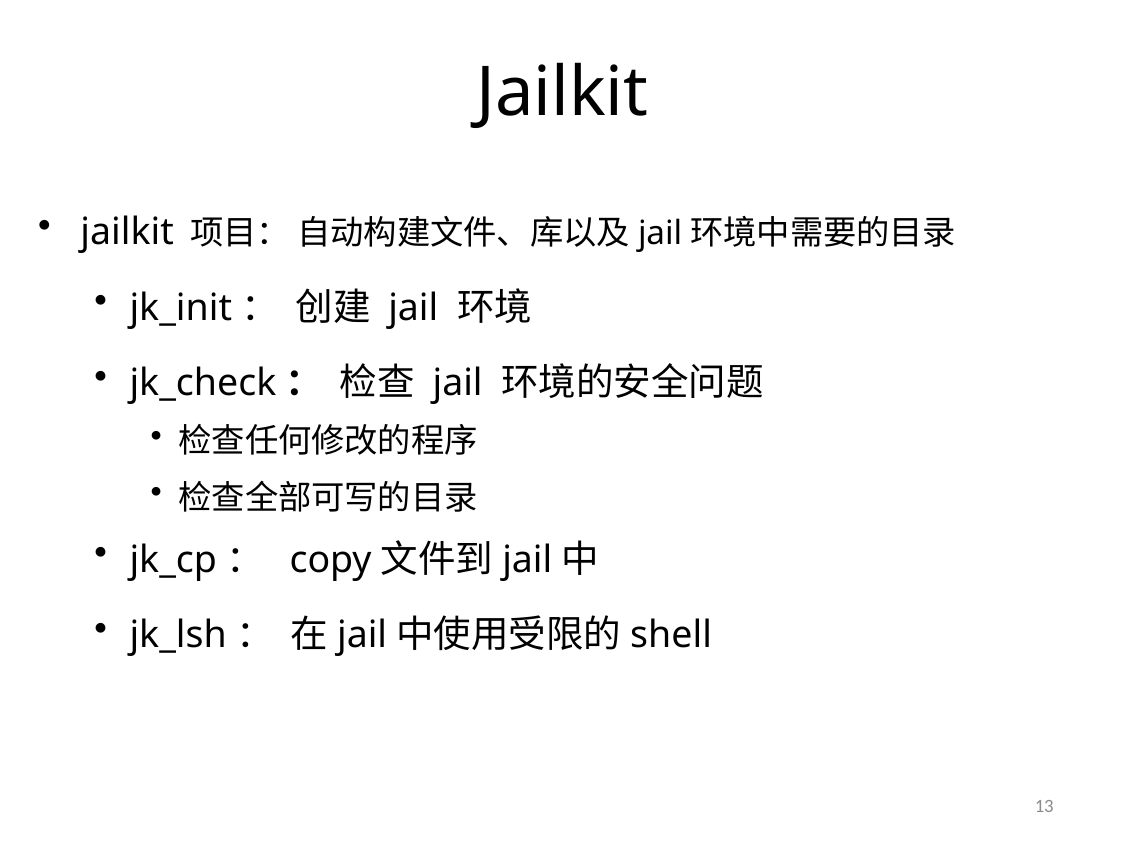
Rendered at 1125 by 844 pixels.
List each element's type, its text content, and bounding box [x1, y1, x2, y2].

slide_number 13 [806, 782, 1069, 827]
list jailkit 项目： 自动构建文件、库以及jail环境中需要的目录 jk_init： 创建 jail 环境 jk_check： 检查 jail 环境的安全问题 检查任何修改的程序 检查全部可写的目录 jk_cp： copy文件到jail中 jk_lsh： 在jail中使用受限的shell [23, 141, 1111, 698]
title Jailkit [56, 35, 1069, 141]
